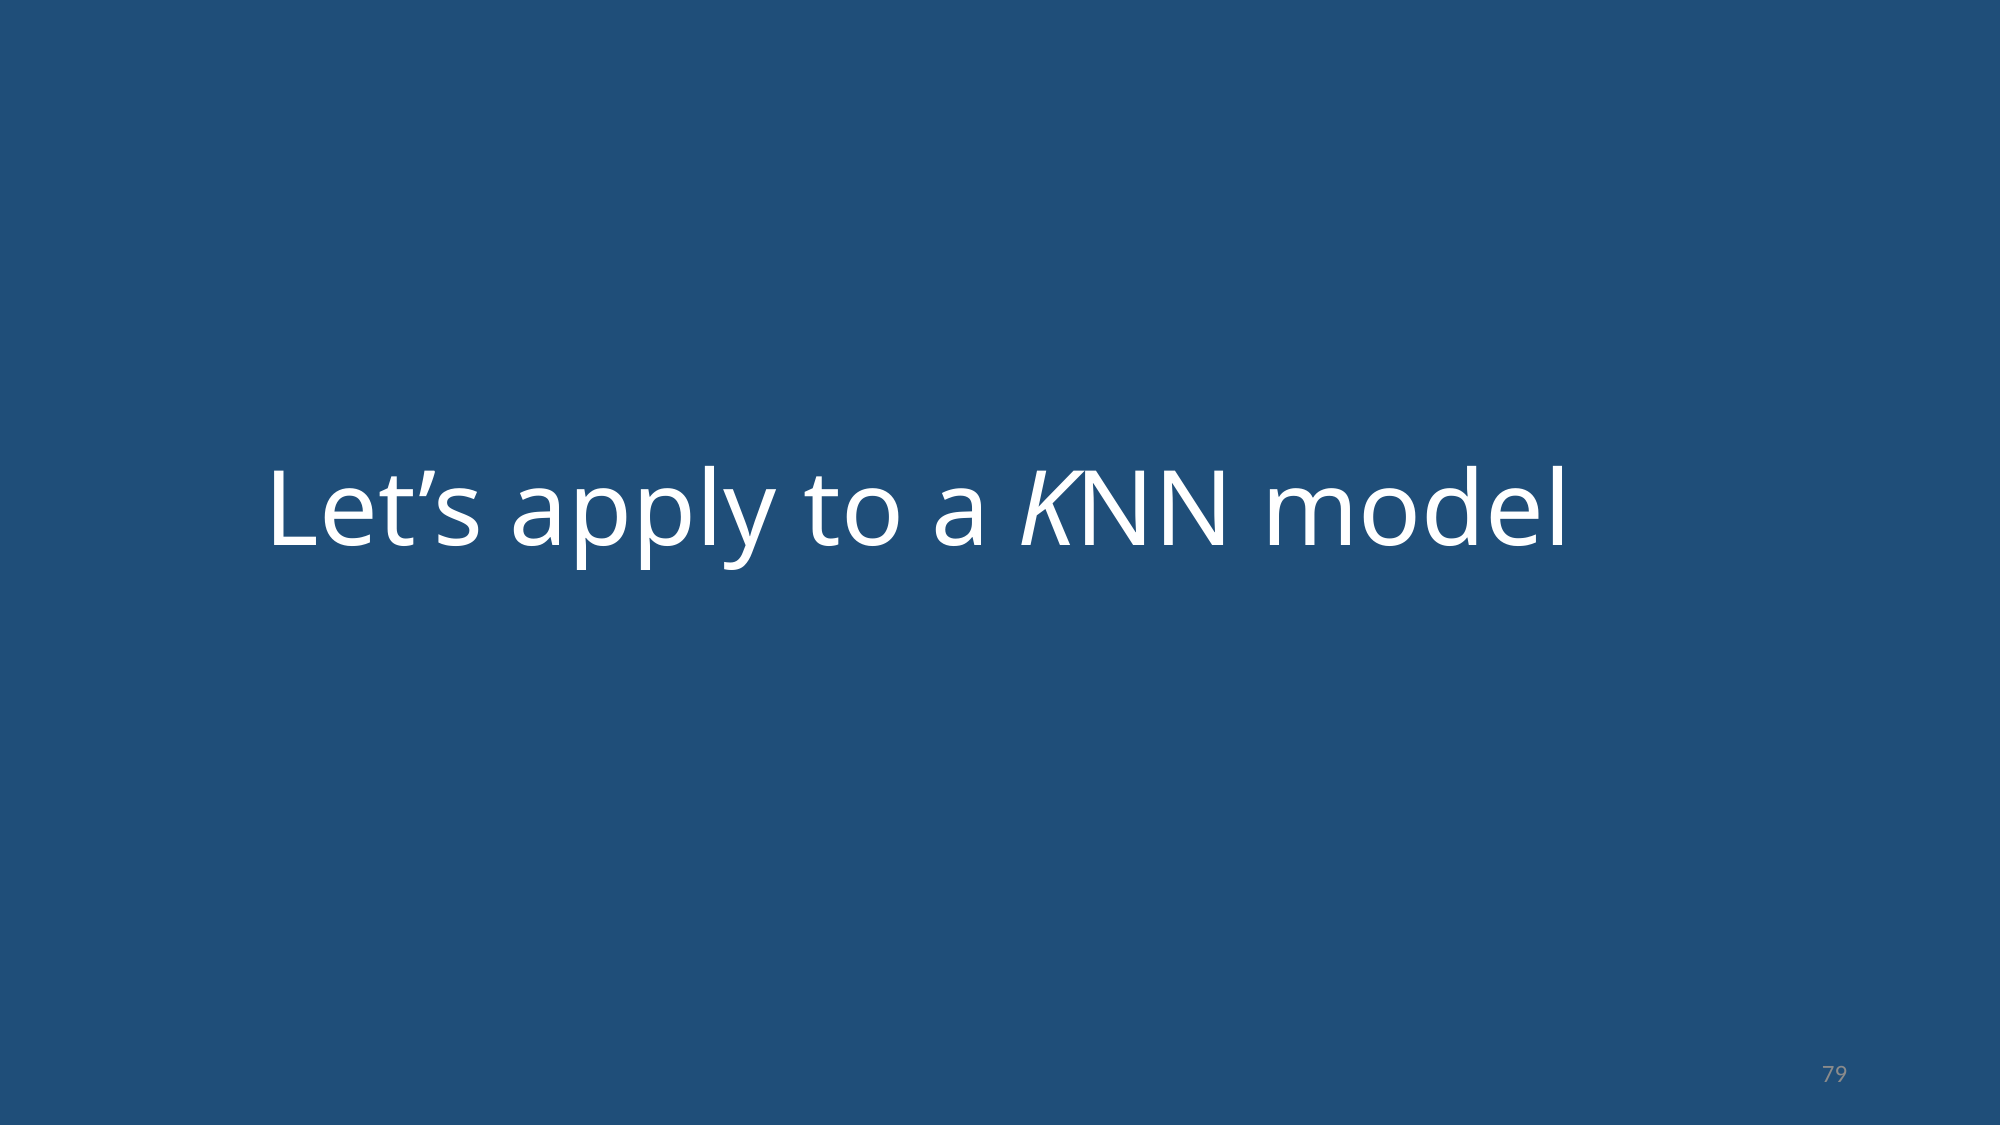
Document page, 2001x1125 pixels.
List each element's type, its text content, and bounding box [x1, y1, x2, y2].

title Let’s apply to a KNN model [249, 184, 1750, 576]
slide_number 79 [1412, 1042, 1863, 1103]
